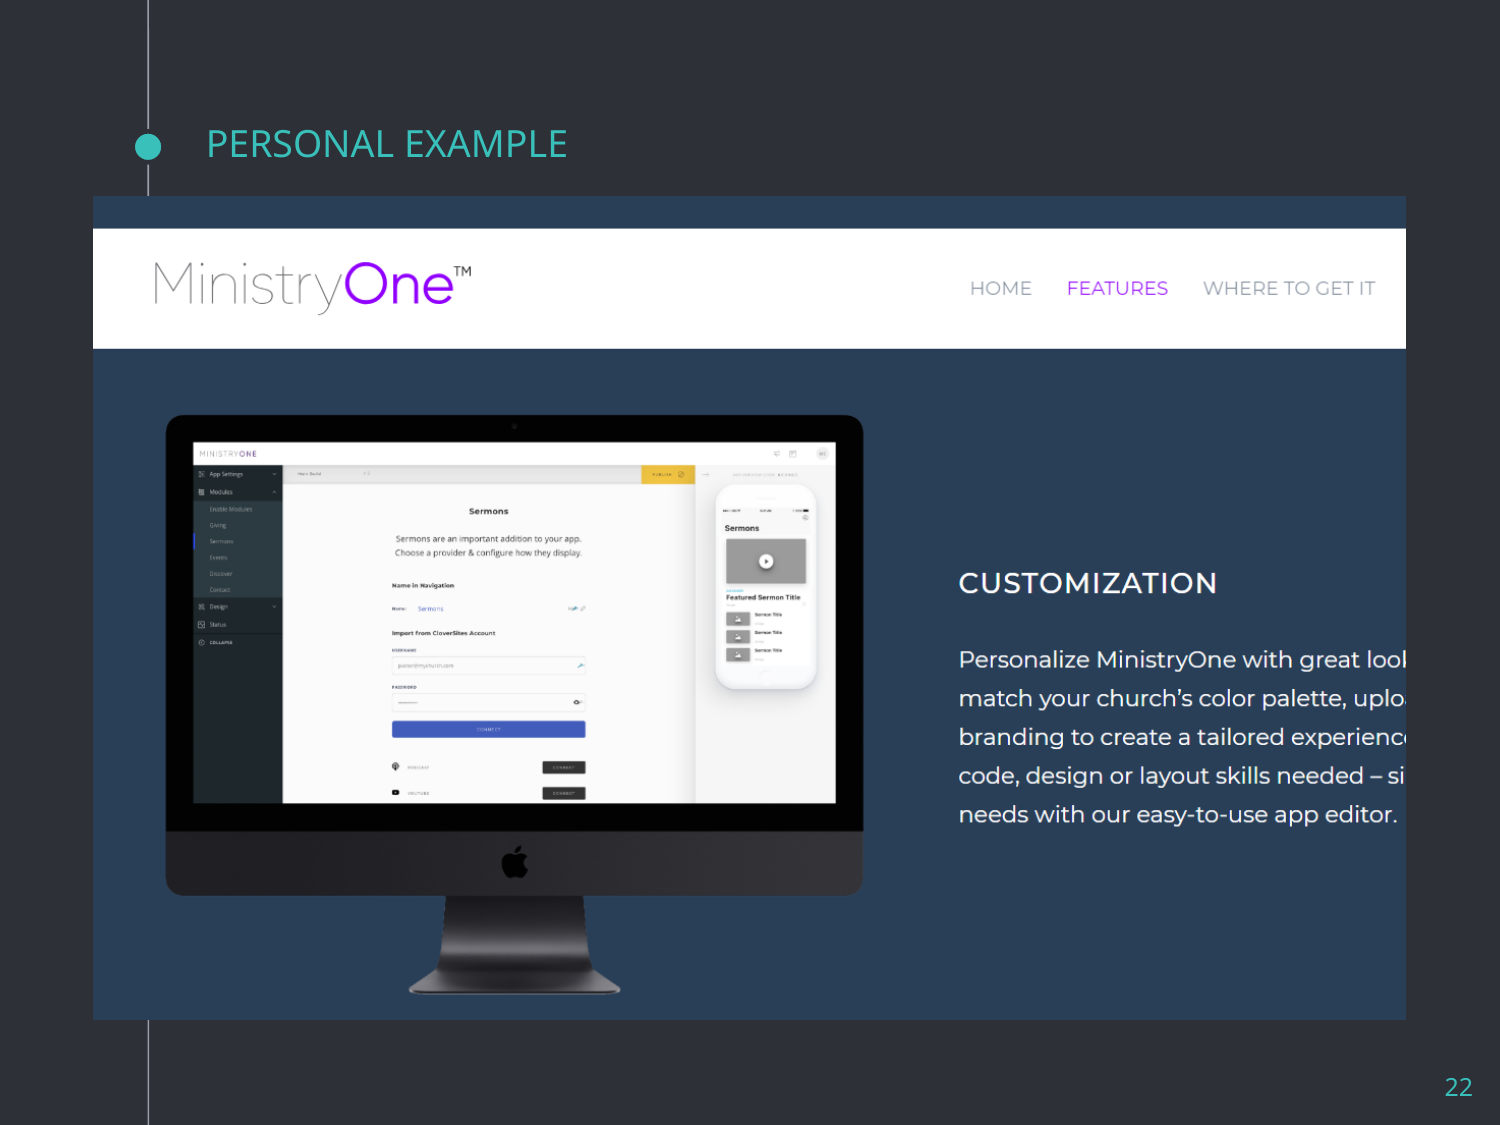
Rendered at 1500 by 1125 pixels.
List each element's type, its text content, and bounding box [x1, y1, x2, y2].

text_box <number> [1398, 1056, 1488, 1125]
picture [93, 196, 1407, 1020]
text_box PERSONAL EXAMPLE [191, 105, 1350, 195]
